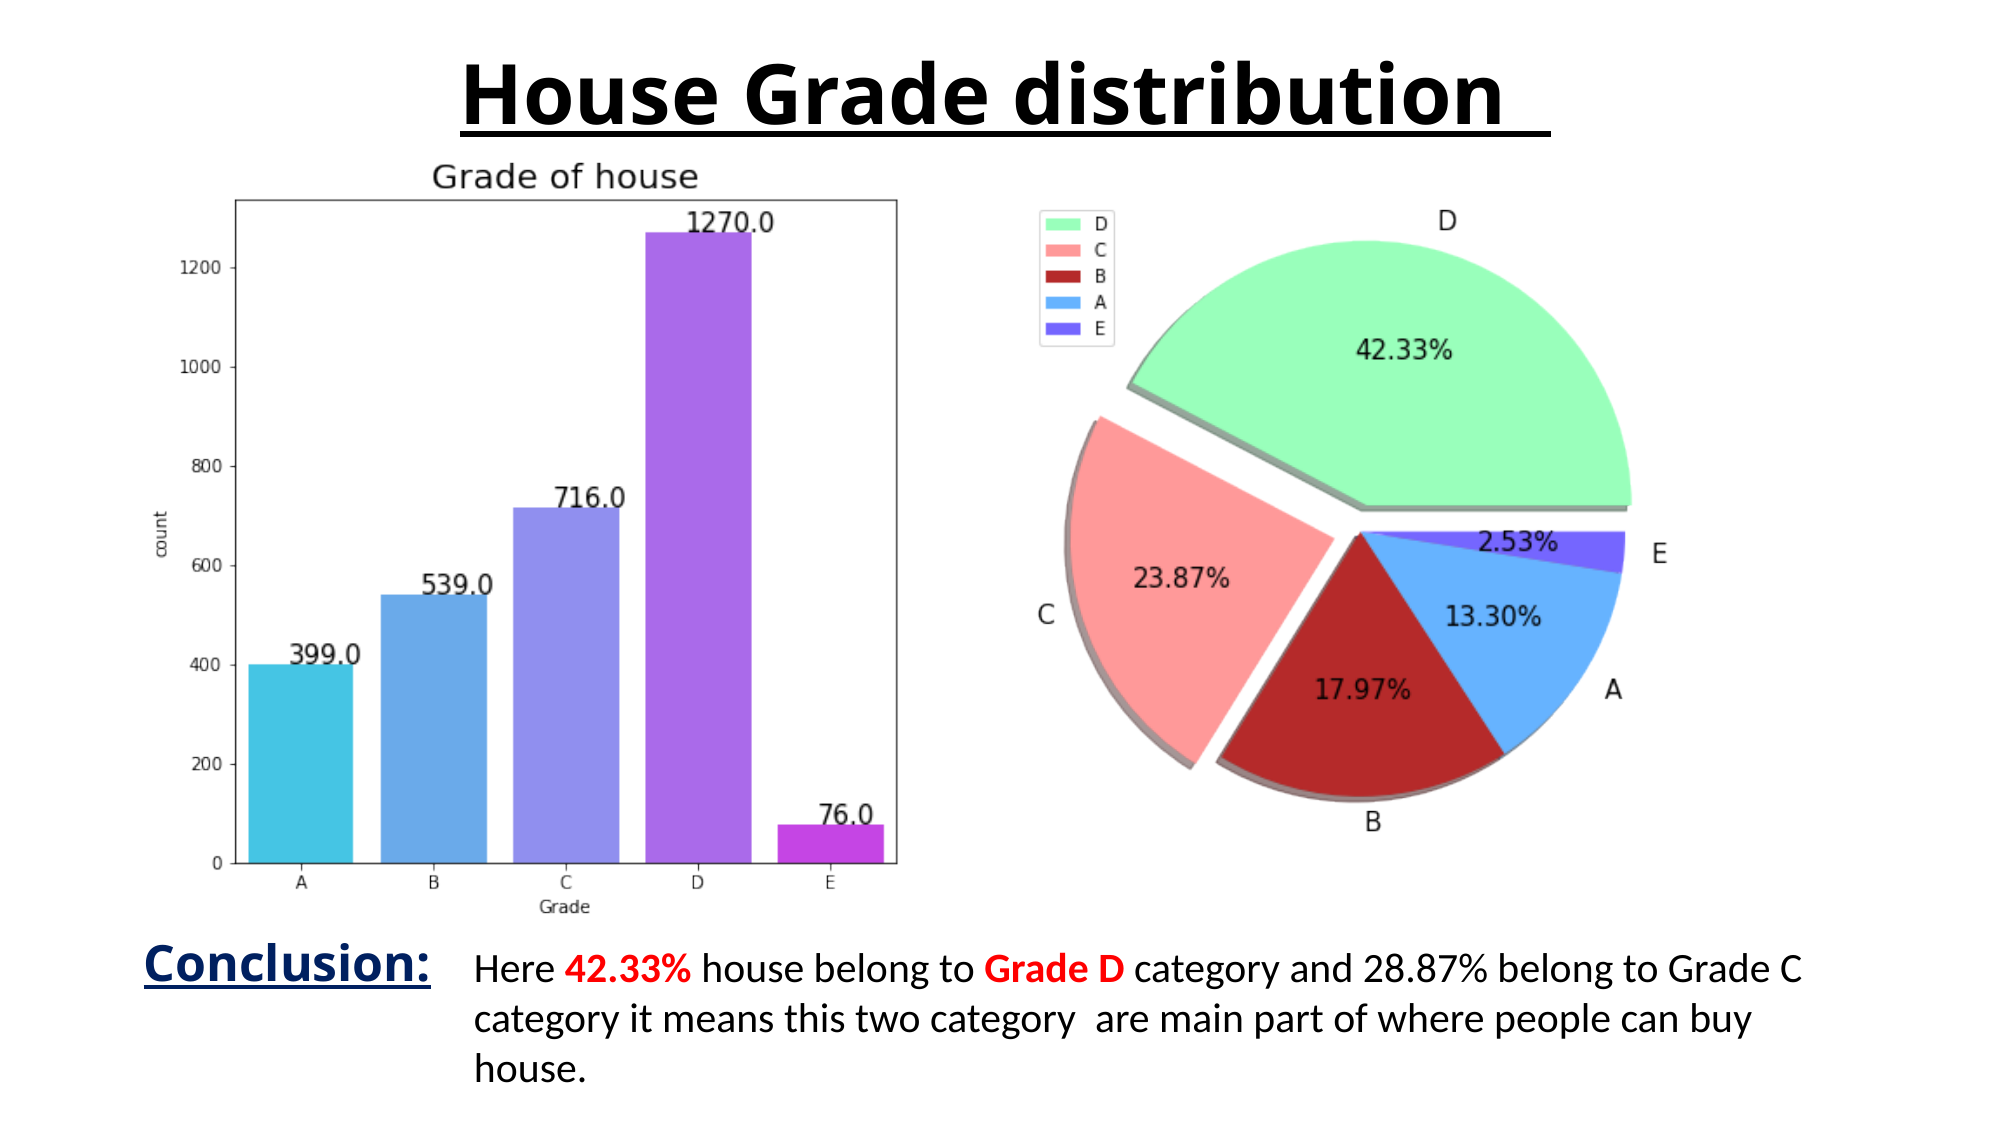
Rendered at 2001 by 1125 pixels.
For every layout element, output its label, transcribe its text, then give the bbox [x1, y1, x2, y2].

picture [0, 95, 1880, 973]
text_box Here 42.33% house belong to Grade D category and 28.87% belong to Grade C category it means this two category are main part of where people can buy house. [459, 973, 1856, 1098]
text_box House Grade distribution [444, 33, 1712, 95]
text_box Conclusion: [128, 973, 446, 999]
